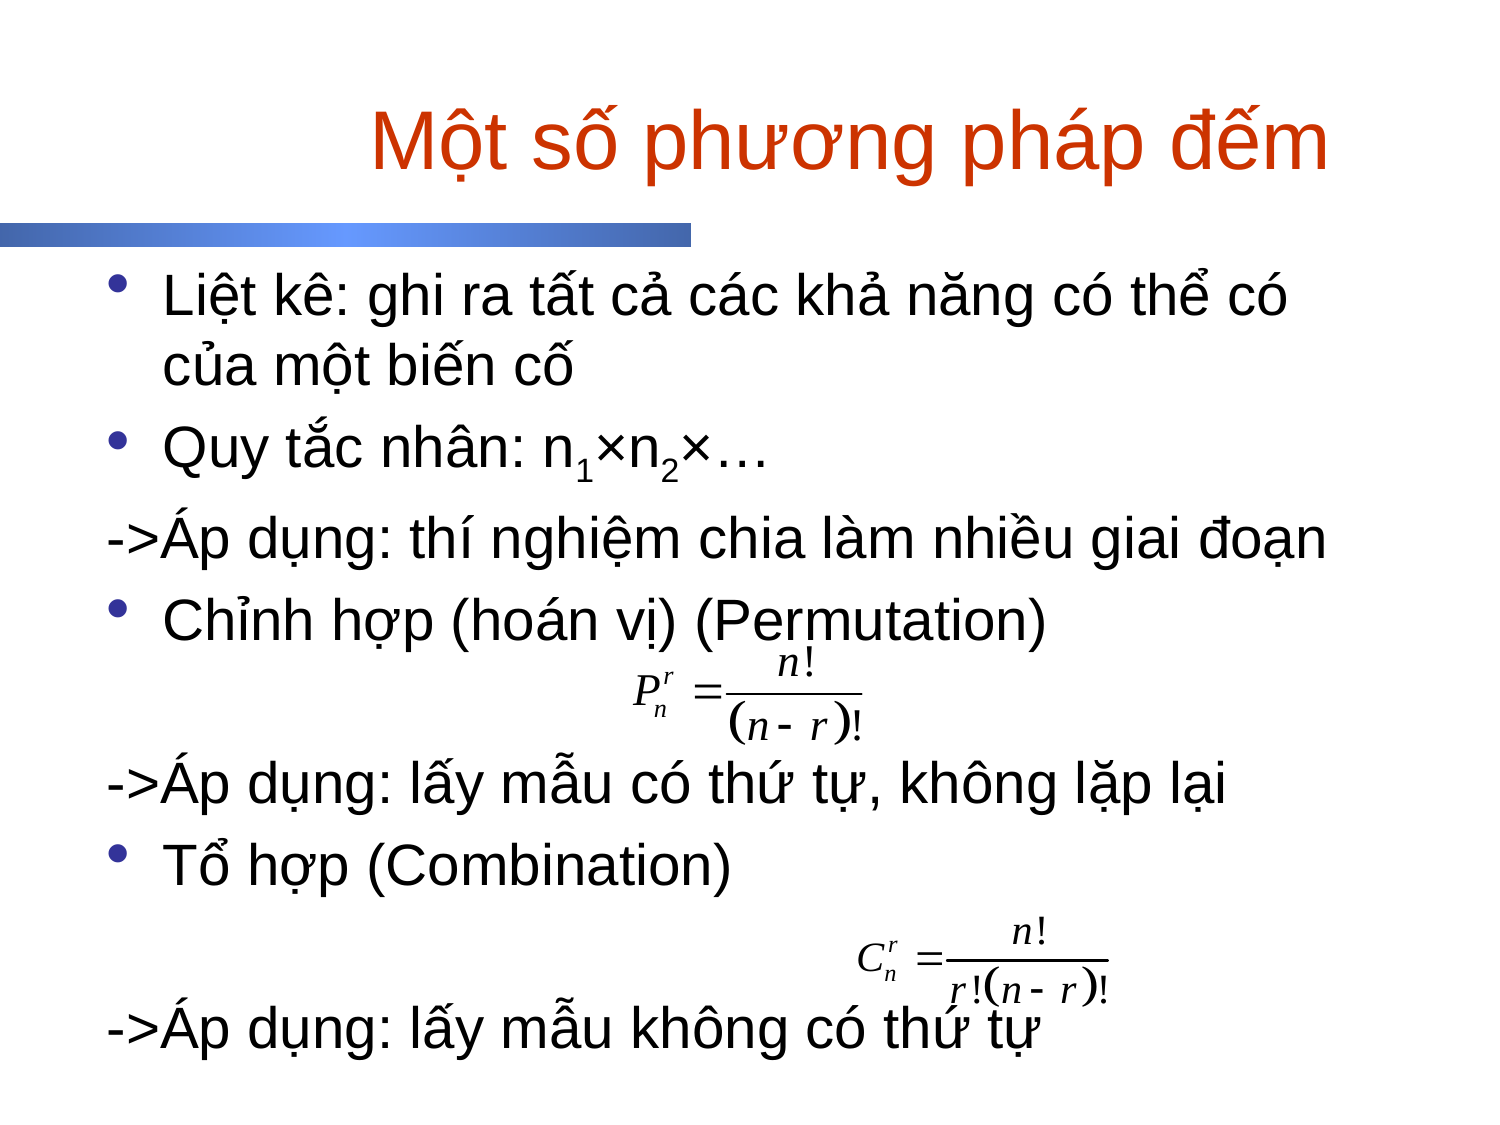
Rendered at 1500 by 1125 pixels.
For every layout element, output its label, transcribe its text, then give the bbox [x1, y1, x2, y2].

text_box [624, 633, 872, 766]
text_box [851, 904, 1116, 1027]
title Một số phương pháp đếm [230, 42, 1471, 231]
list Liệt kê: ghi ra tất cả các khả năng có thể có của một biến cố Quy tắc nhân: n1×n2×… ->Áp dụng: thí nghiệm chia làm nhiều giai đoạn Chỉnh hợp (hoán vị) (Permutation) ->Áp dụng: lấy mẫu có thứ tự, không lặp lại Tổ hợp (Combination) ->Áp dụng: lấy mẫu không có thứ tự [91, 249, 1405, 1077]
